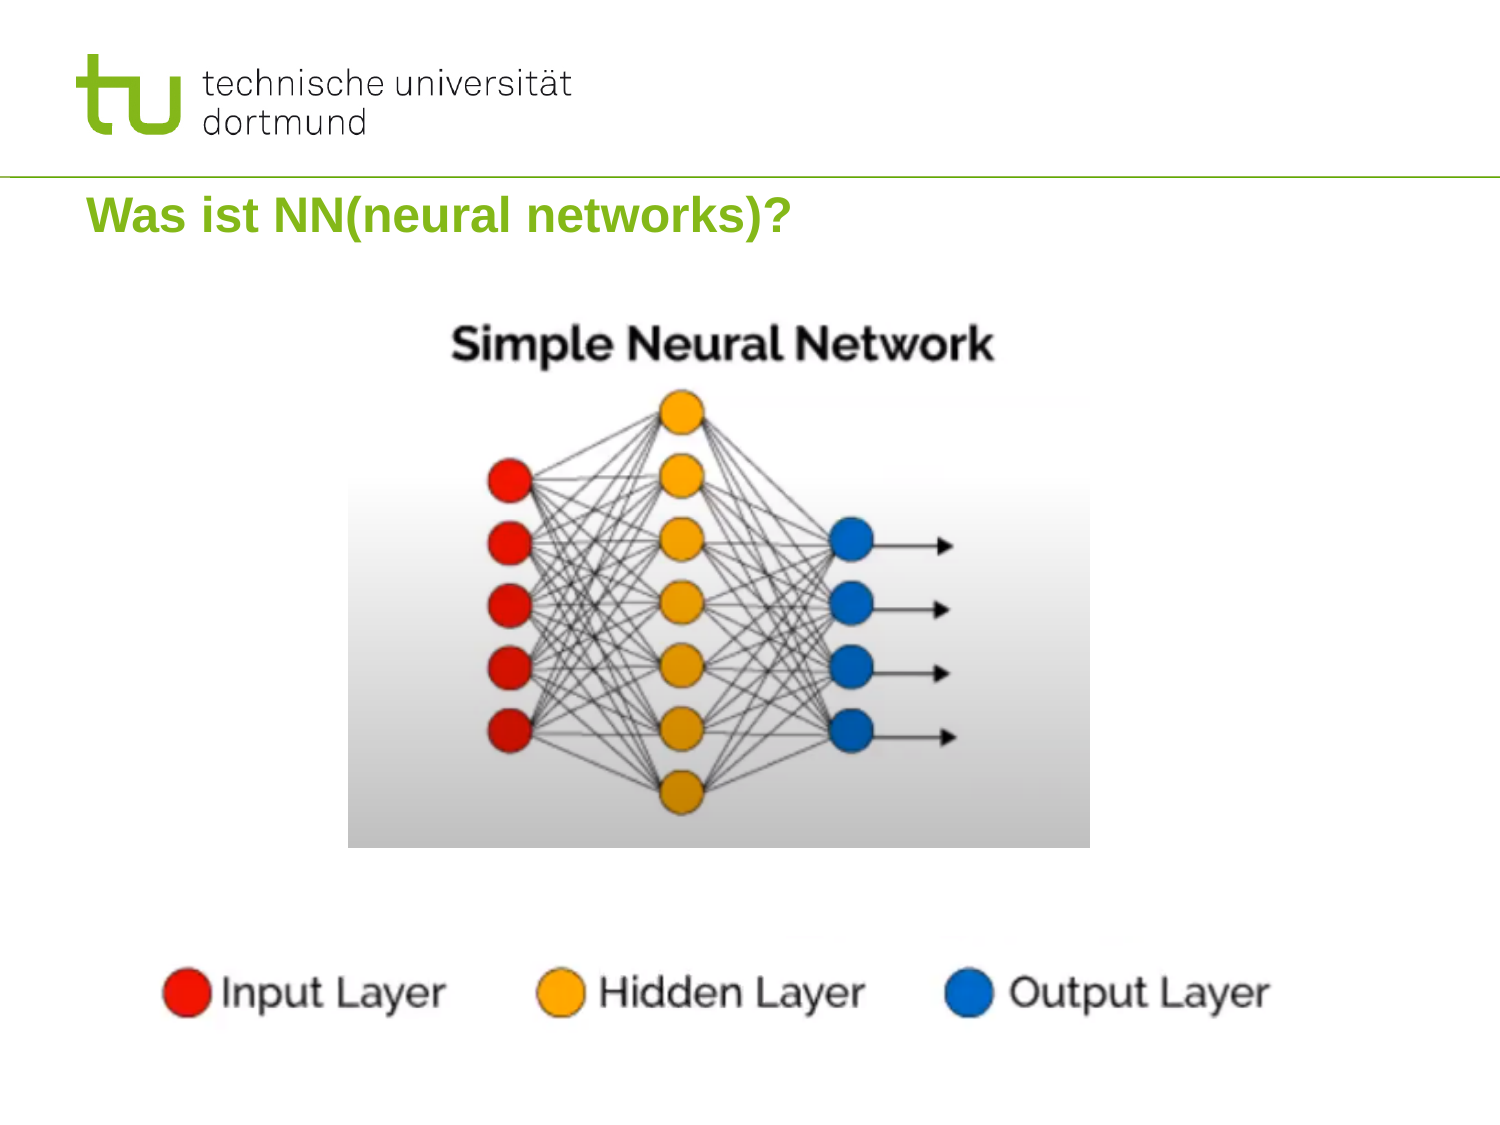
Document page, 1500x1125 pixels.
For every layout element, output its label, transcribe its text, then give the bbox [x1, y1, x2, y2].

title Was ist NN(neural networks)? [71, 185, 1455, 257]
picture [76, 54, 573, 145]
picture [348, 265, 1091, 849]
picture [126, 936, 1313, 1046]
